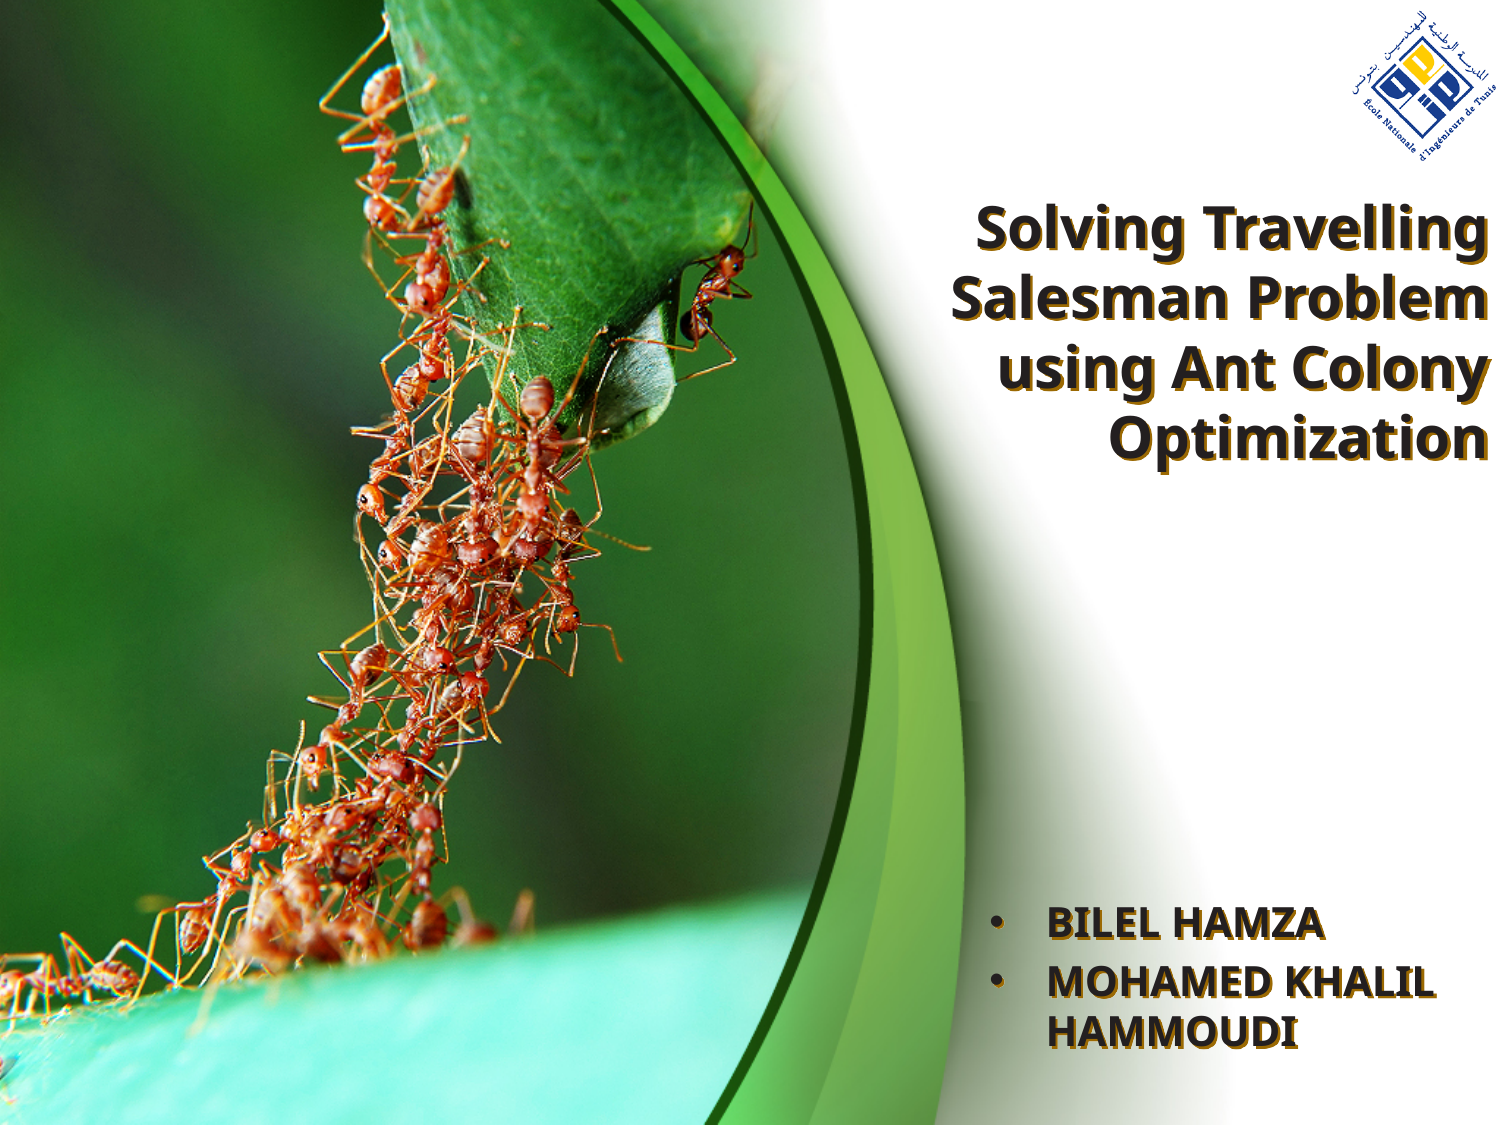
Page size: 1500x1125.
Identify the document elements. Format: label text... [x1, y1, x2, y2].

title Solving Travelling Salesman Problem using Ant Colony Optimization [854, 134, 1500, 526]
picture [0, 0, 1500, 1125]
subtitle BILEL HAMZA MOHAMED KHALIL HAMMOUDI [974, 888, 1500, 1125]
